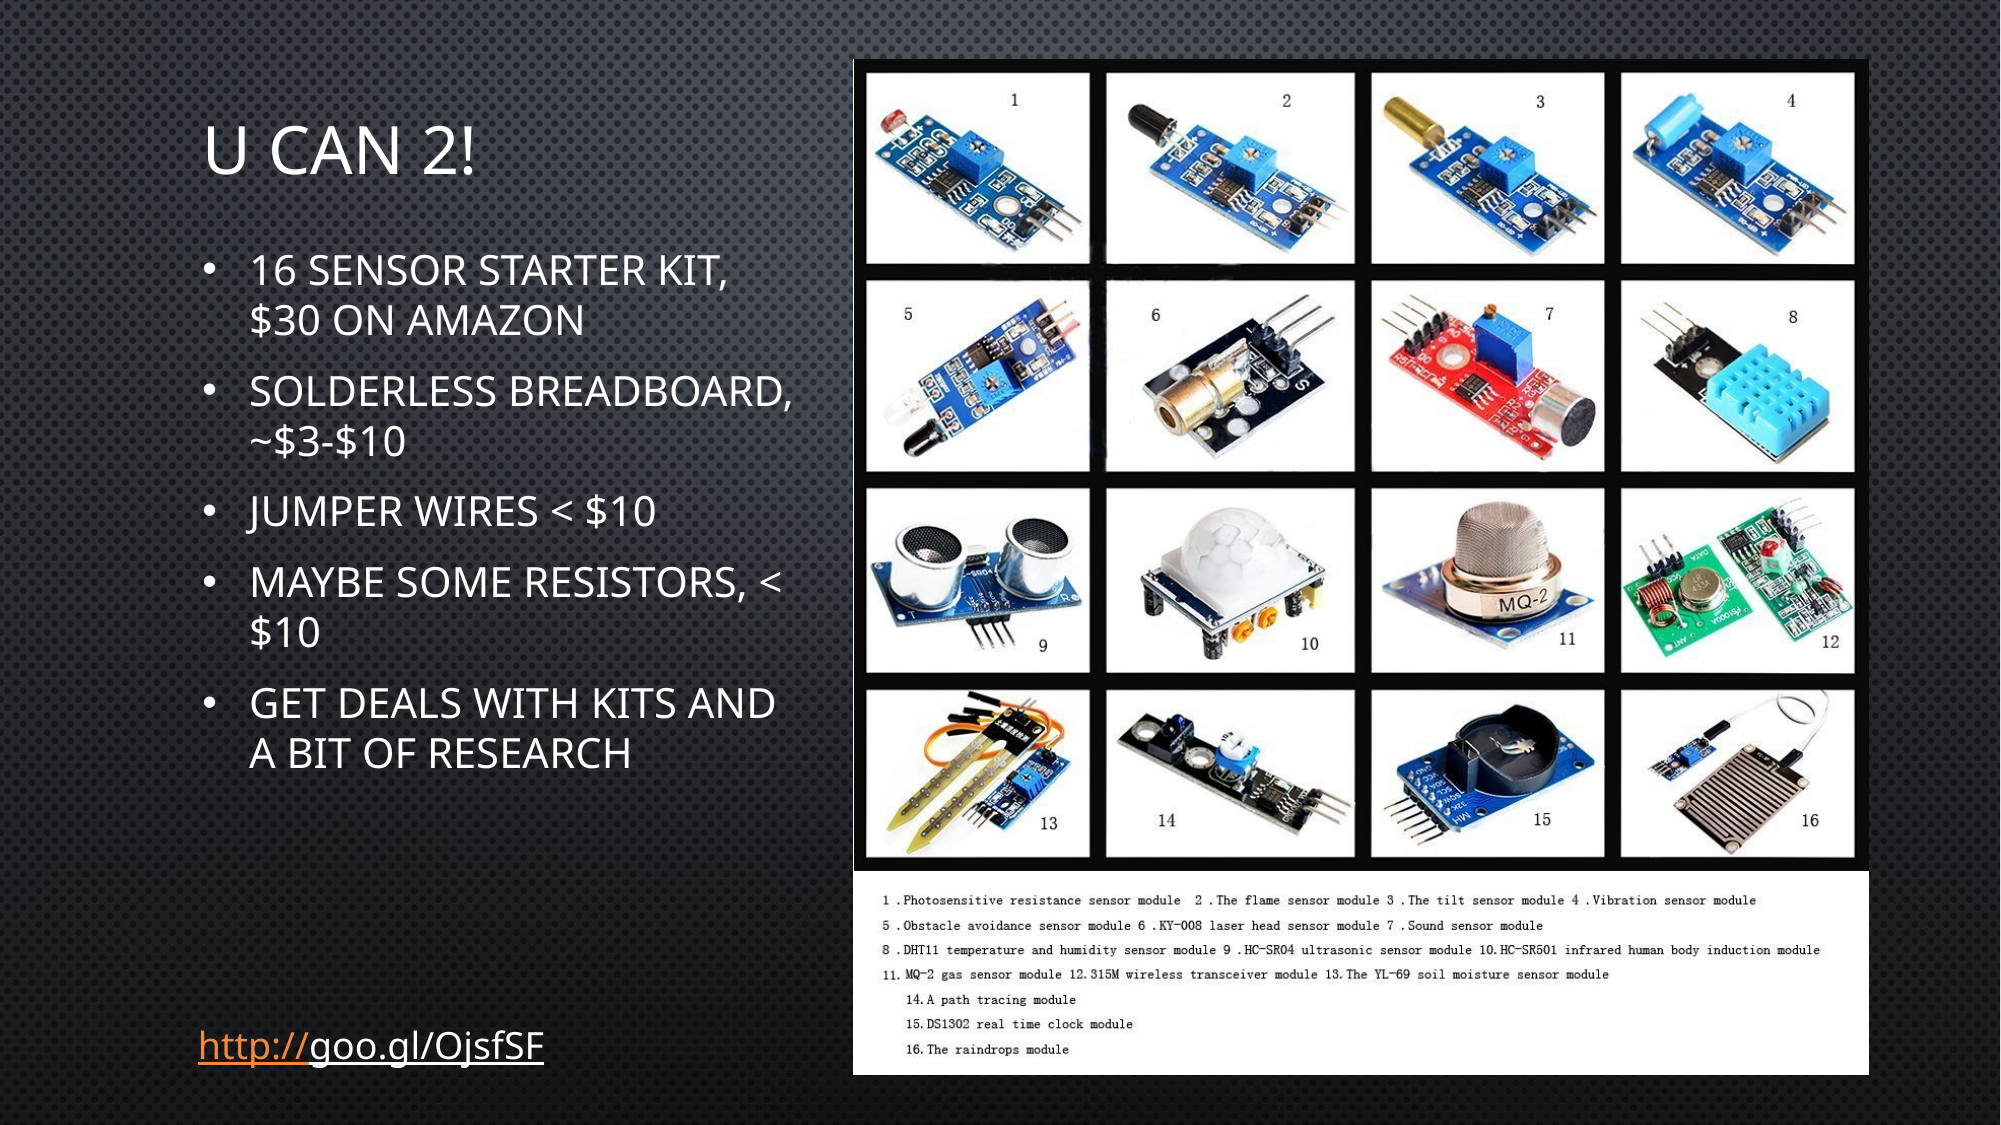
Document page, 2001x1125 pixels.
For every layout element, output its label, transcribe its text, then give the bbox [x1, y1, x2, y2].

title U can 2! [187, 99, 853, 413]
text_box http://goo.gl/OjsfSF [183, 1014, 570, 1081]
list 16 Sensor starter kit, $30 on Amazon Solderless Breadboard, ~$3-$10 Jumper Wires < $10 Maybe some resistors, < $10 Get deals with kits and a bit of research [187, 235, 821, 950]
picture [853, 59, 1869, 1076]
